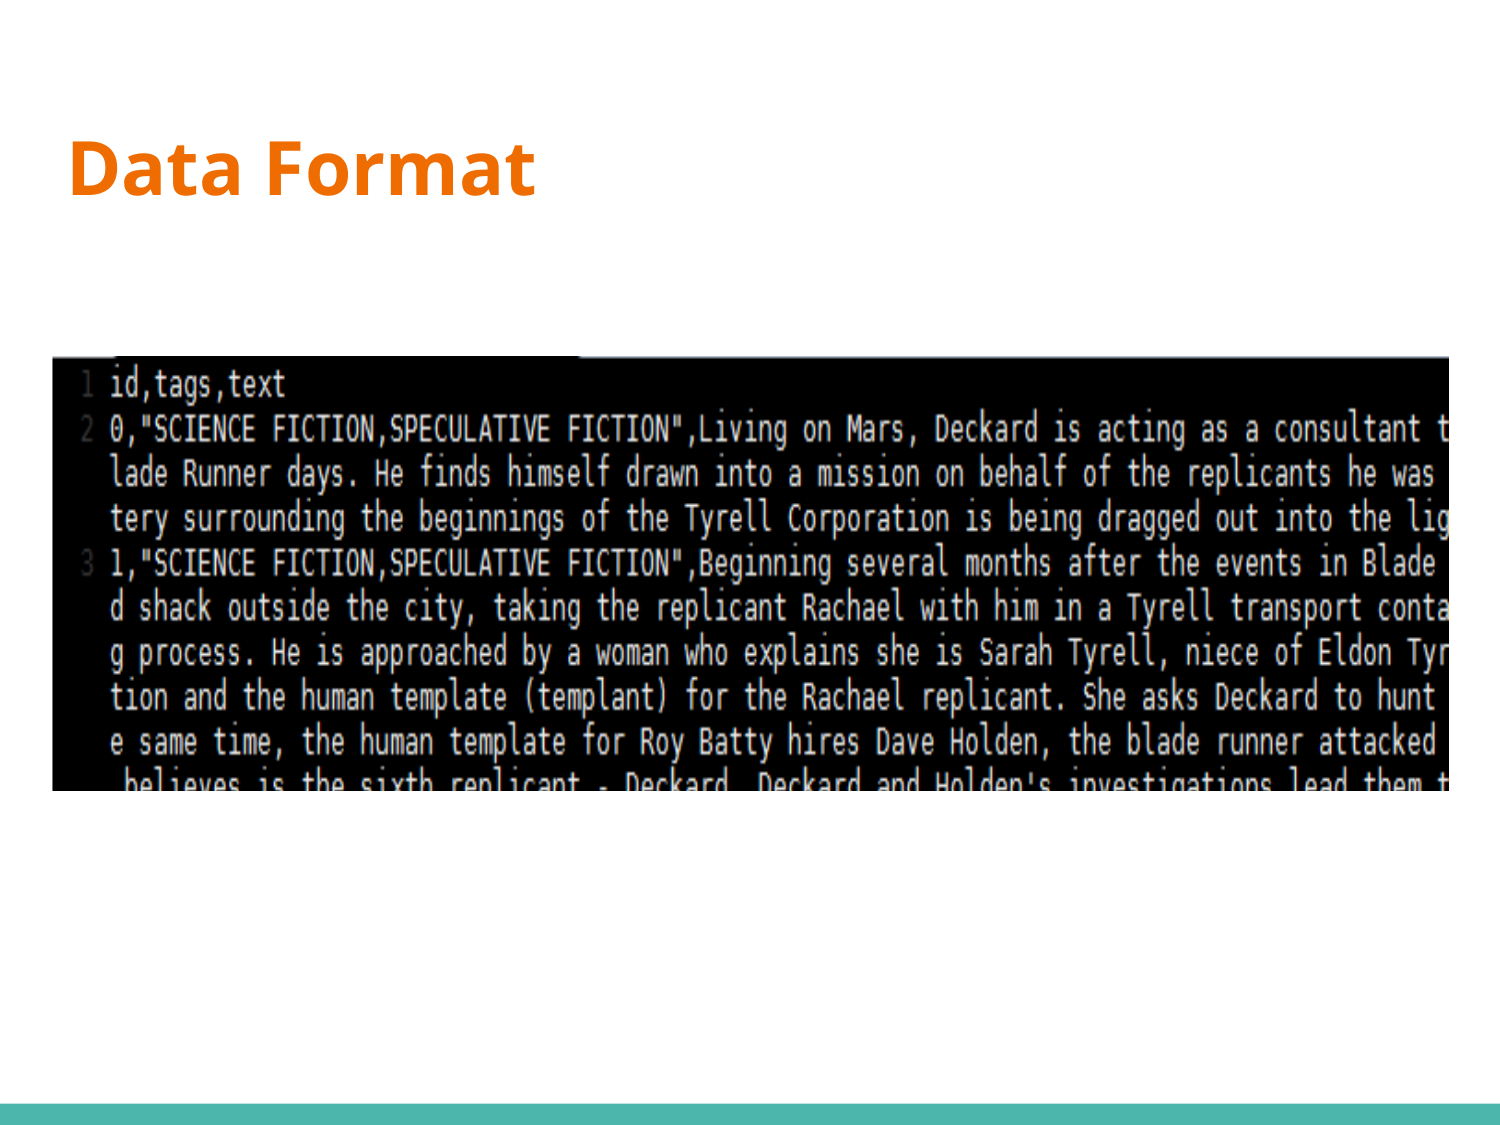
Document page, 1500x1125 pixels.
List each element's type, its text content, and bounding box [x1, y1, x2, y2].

title Data Format [51, 64, 1449, 220]
picture [50, 334, 1450, 791]
